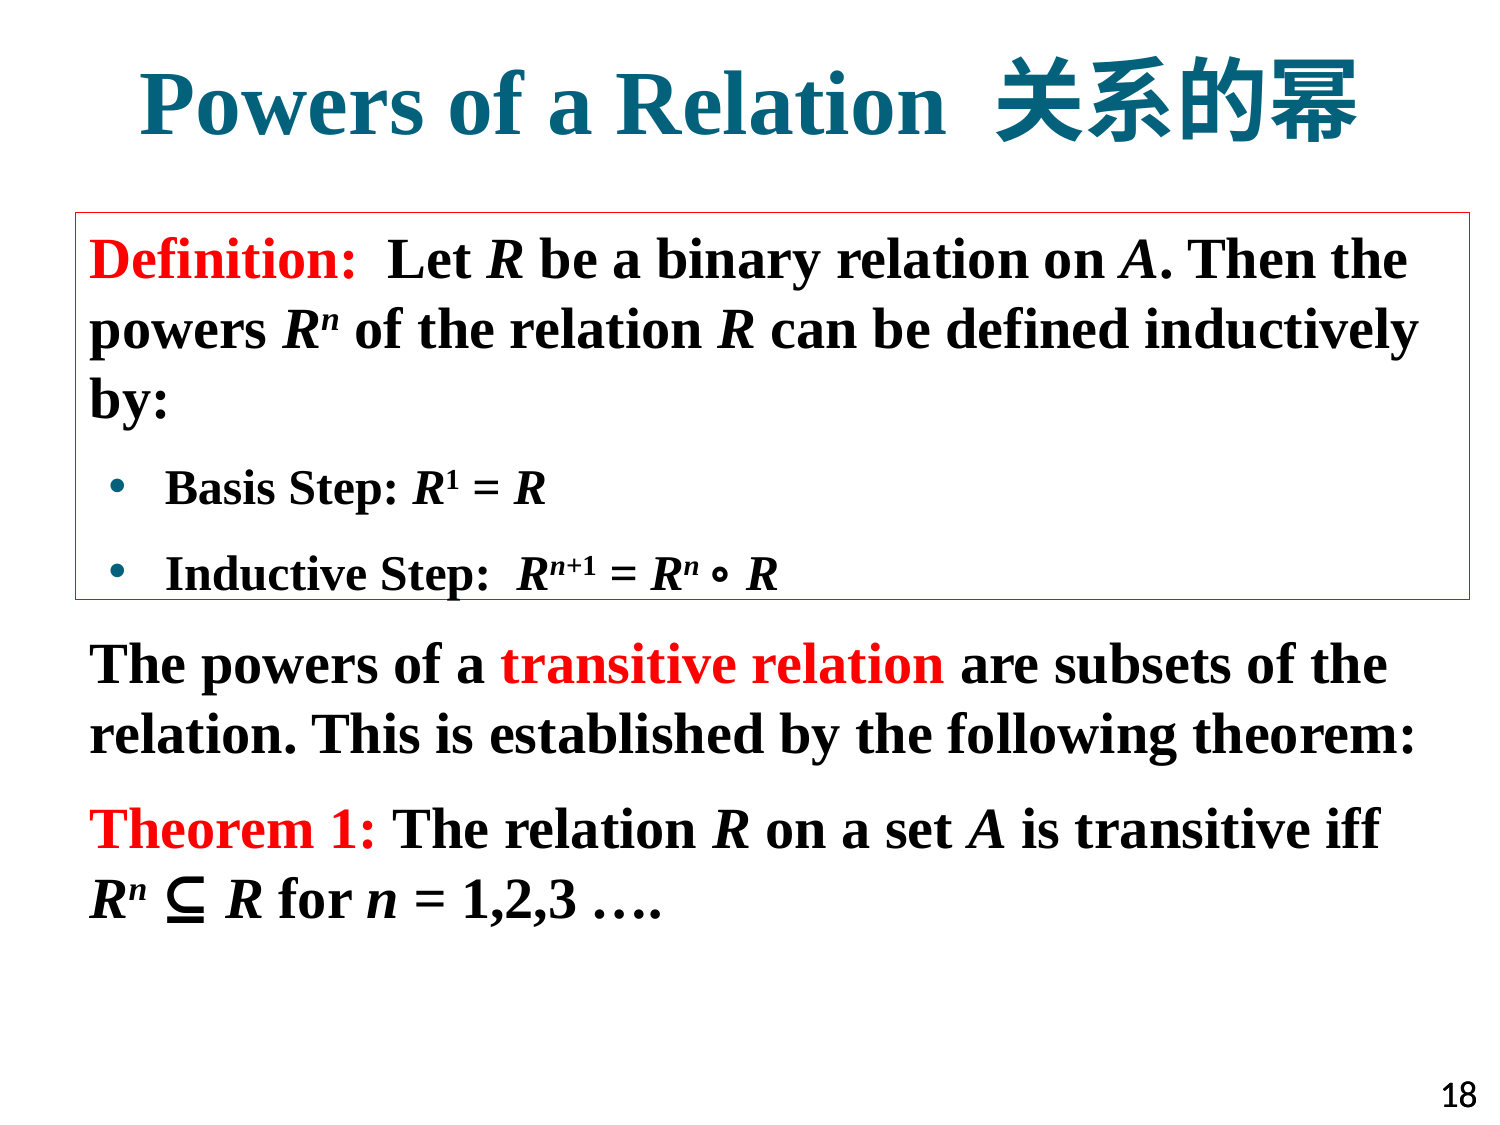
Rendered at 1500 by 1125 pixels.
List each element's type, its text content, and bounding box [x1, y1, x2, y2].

list Definition: Let R be a binary relation on A. Then the powers Rn of the relation R can be defined inductively by: Basis Step: R1 = R Inductive Step: Rn+1 = Rn ∘ R The powers of a transitive relation are subsets of the relation. This is established by the following theorem: Theorem 1: The relation R on a set A is transitive iff Rn ⊆ R for n = 1,2,3 …. [75, 212, 1470, 600]
text_box 18 [1424, 1062, 1500, 1123]
title Powers of a Relation 关系的幂 [0, 0, 1500, 195]
